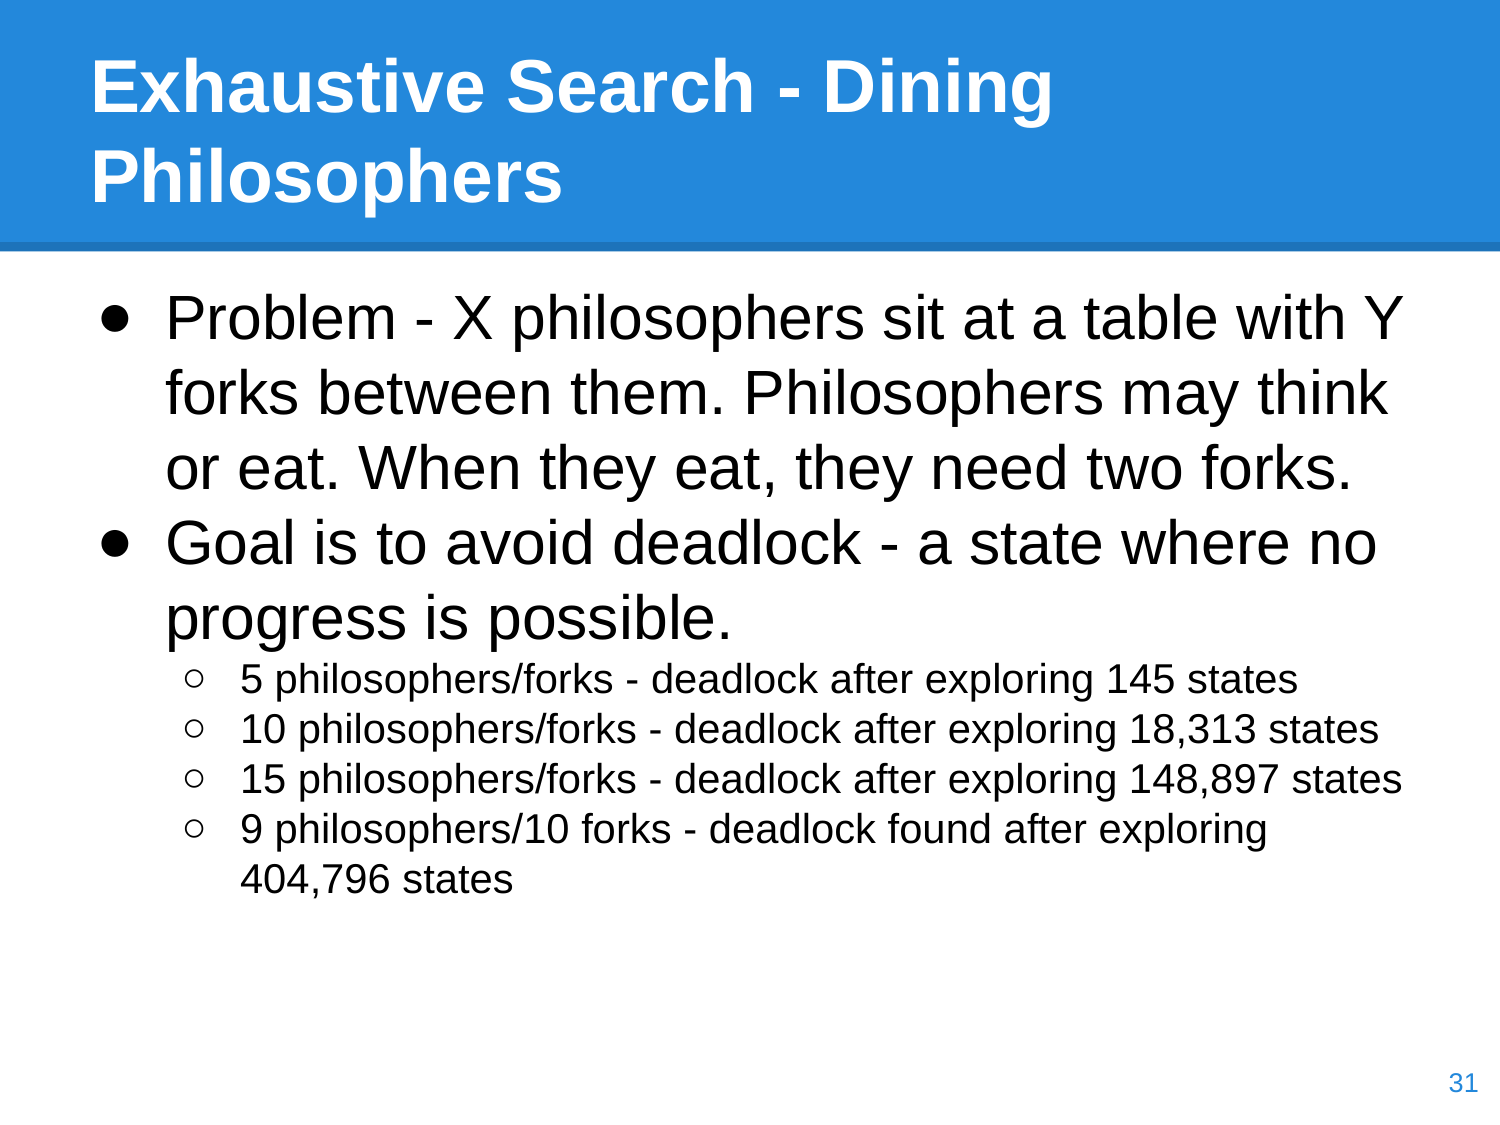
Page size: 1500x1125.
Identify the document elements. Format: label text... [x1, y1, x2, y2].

title Exhaustive Search - Dining Philosophers [75, 45, 1425, 233]
list Problem - X philosophers sit at a table with Y forks between them. Philosophers may think or eat. When they eat, they need two forks. Goal is to avoid deadlock - a state where no progress is possible. 5 philosophers/forks - deadlock after exploring 145 states 10 philosophers/forks - deadlock after exploring 18,313 states 15 philosophers/forks - deadlock after exploring 148,897 states 9 philosophers/10 forks - deadlock found after exploring 404,796 states [75, 262, 1425, 1078]
slide_number ‹#› [1403, 1038, 1494, 1125]
